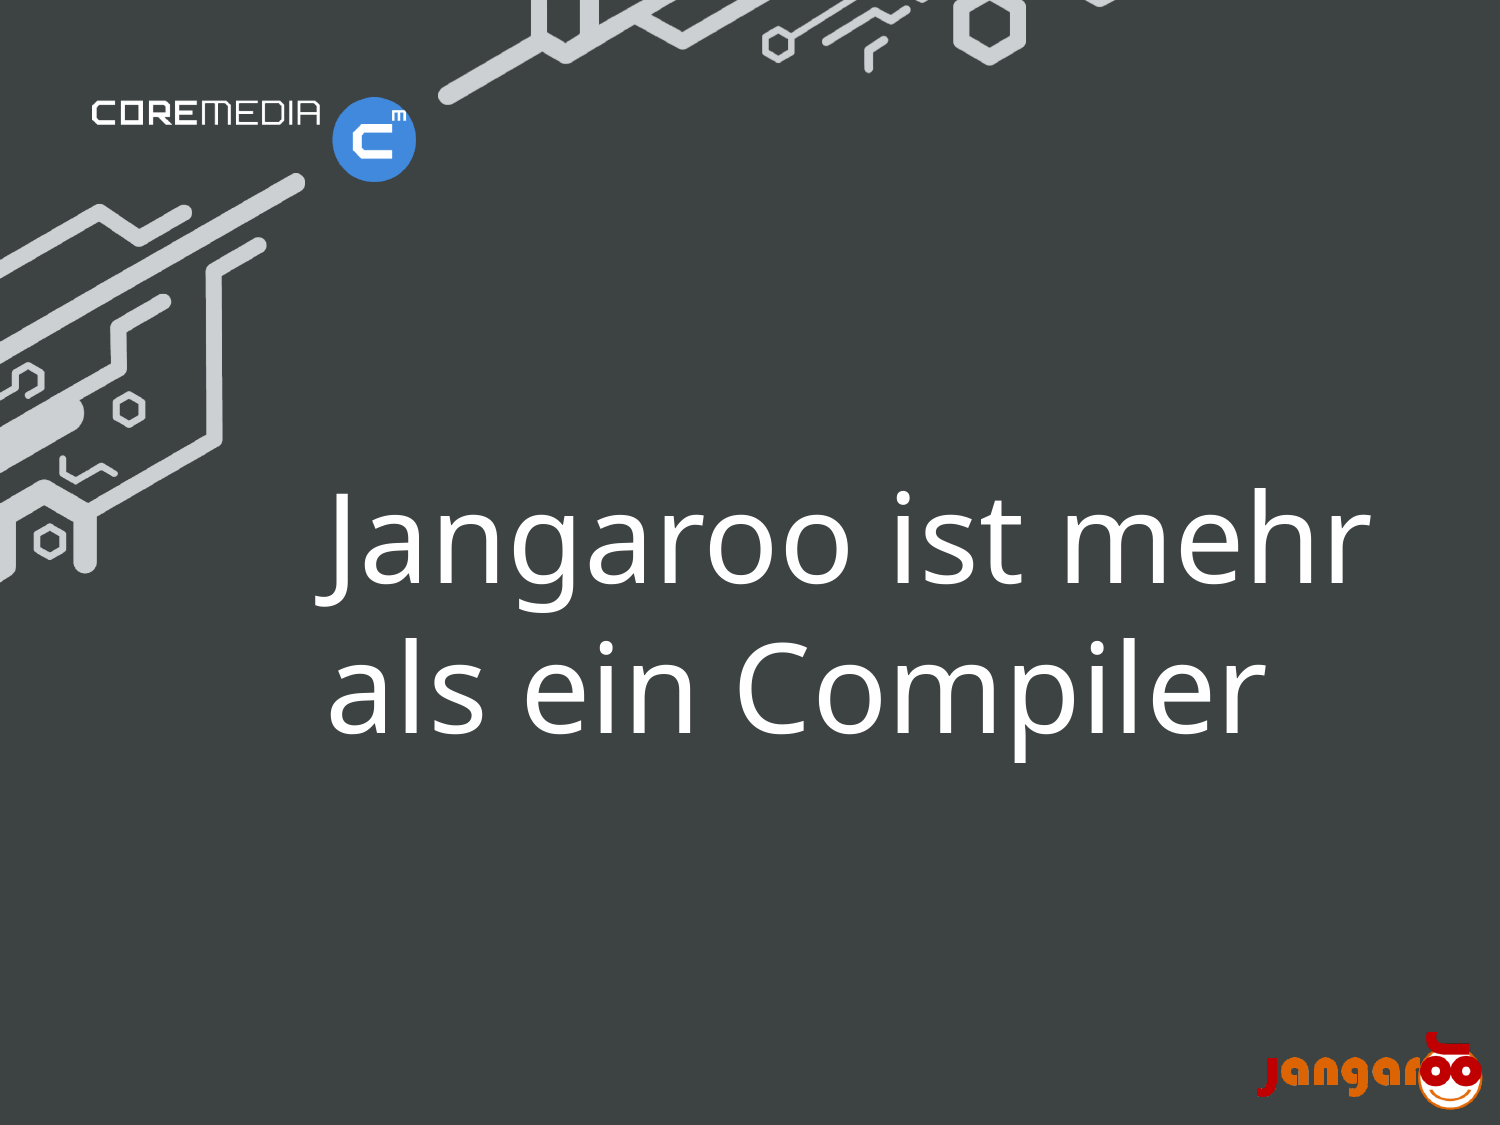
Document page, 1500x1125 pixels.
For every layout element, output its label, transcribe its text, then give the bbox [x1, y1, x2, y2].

title Jangaroo ist mehr als ein Compiler [325, 350, 1455, 867]
picture [438, 0, 1280, 105]
picture [0, 97, 416, 610]
picture [1257, 1032, 1489, 1110]
